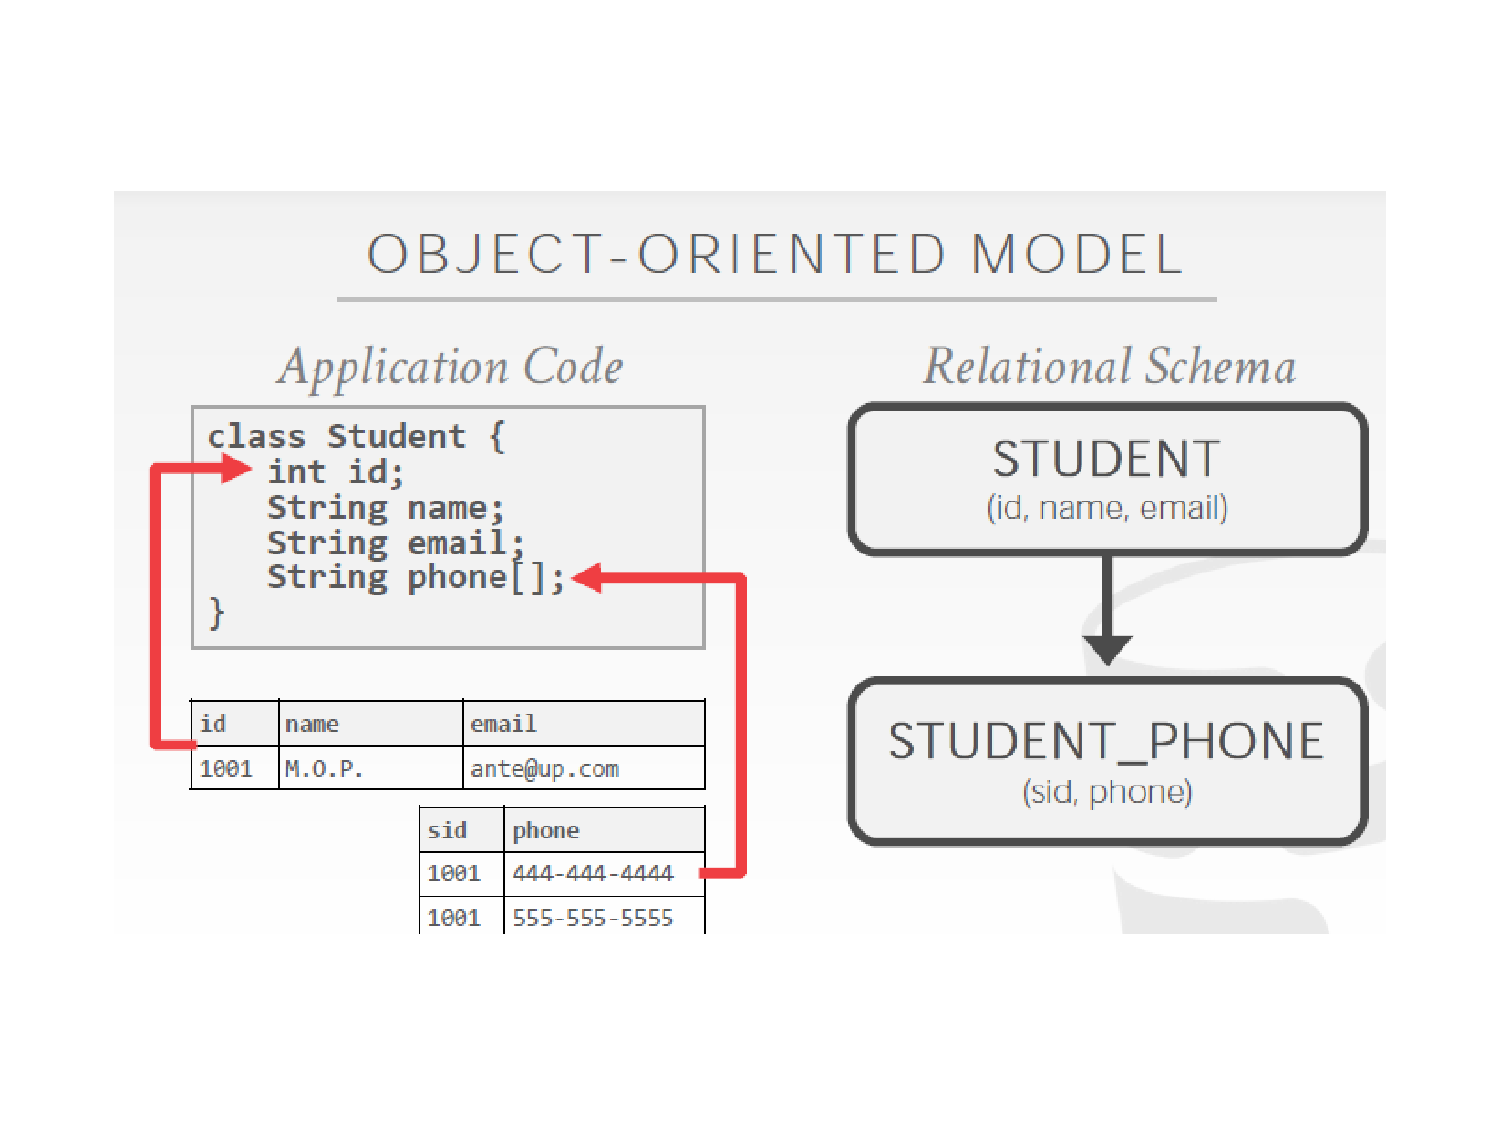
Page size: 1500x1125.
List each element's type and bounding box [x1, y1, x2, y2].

picture [114, 191, 1386, 934]
